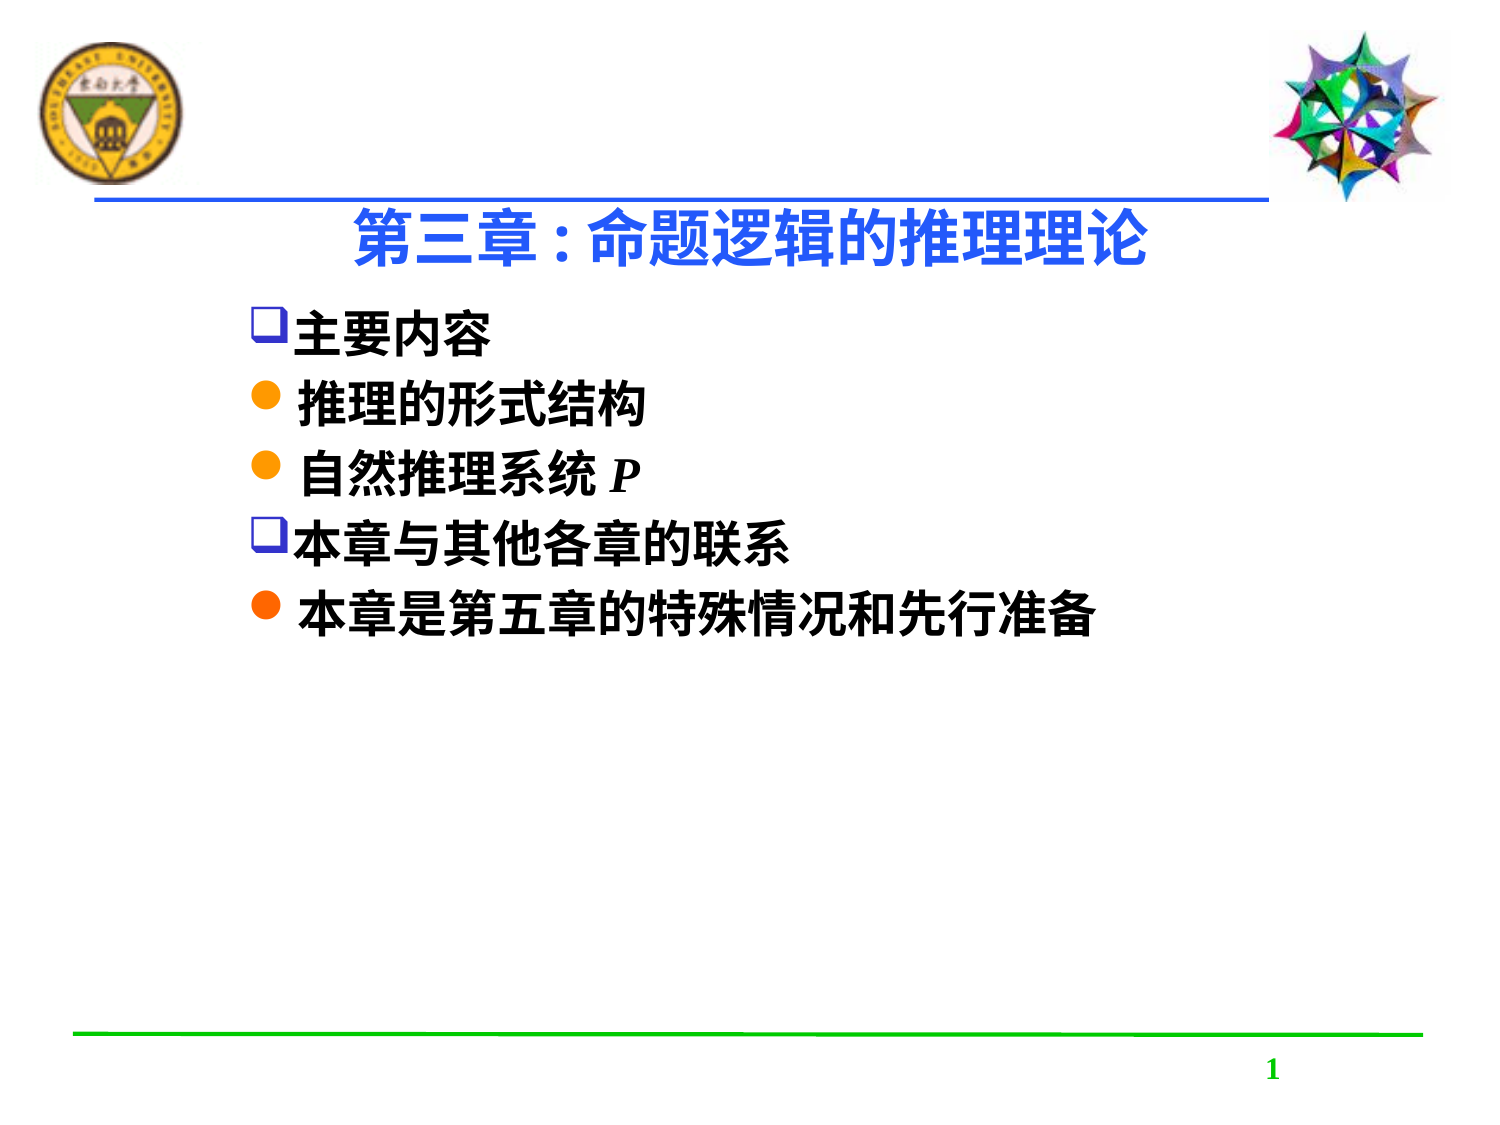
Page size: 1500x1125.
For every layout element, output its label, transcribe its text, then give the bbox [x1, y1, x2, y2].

picture [1269, 30, 1451, 202]
picture [29, 42, 207, 185]
title 第三章:命题逻辑的推理理论 [271, 198, 1229, 275]
text_box 主要内容 推理的形式结构 自然推理系统P 本章与其他各章的联系 本章是第五章的特殊情况和先行准备 [236, 296, 1249, 903]
